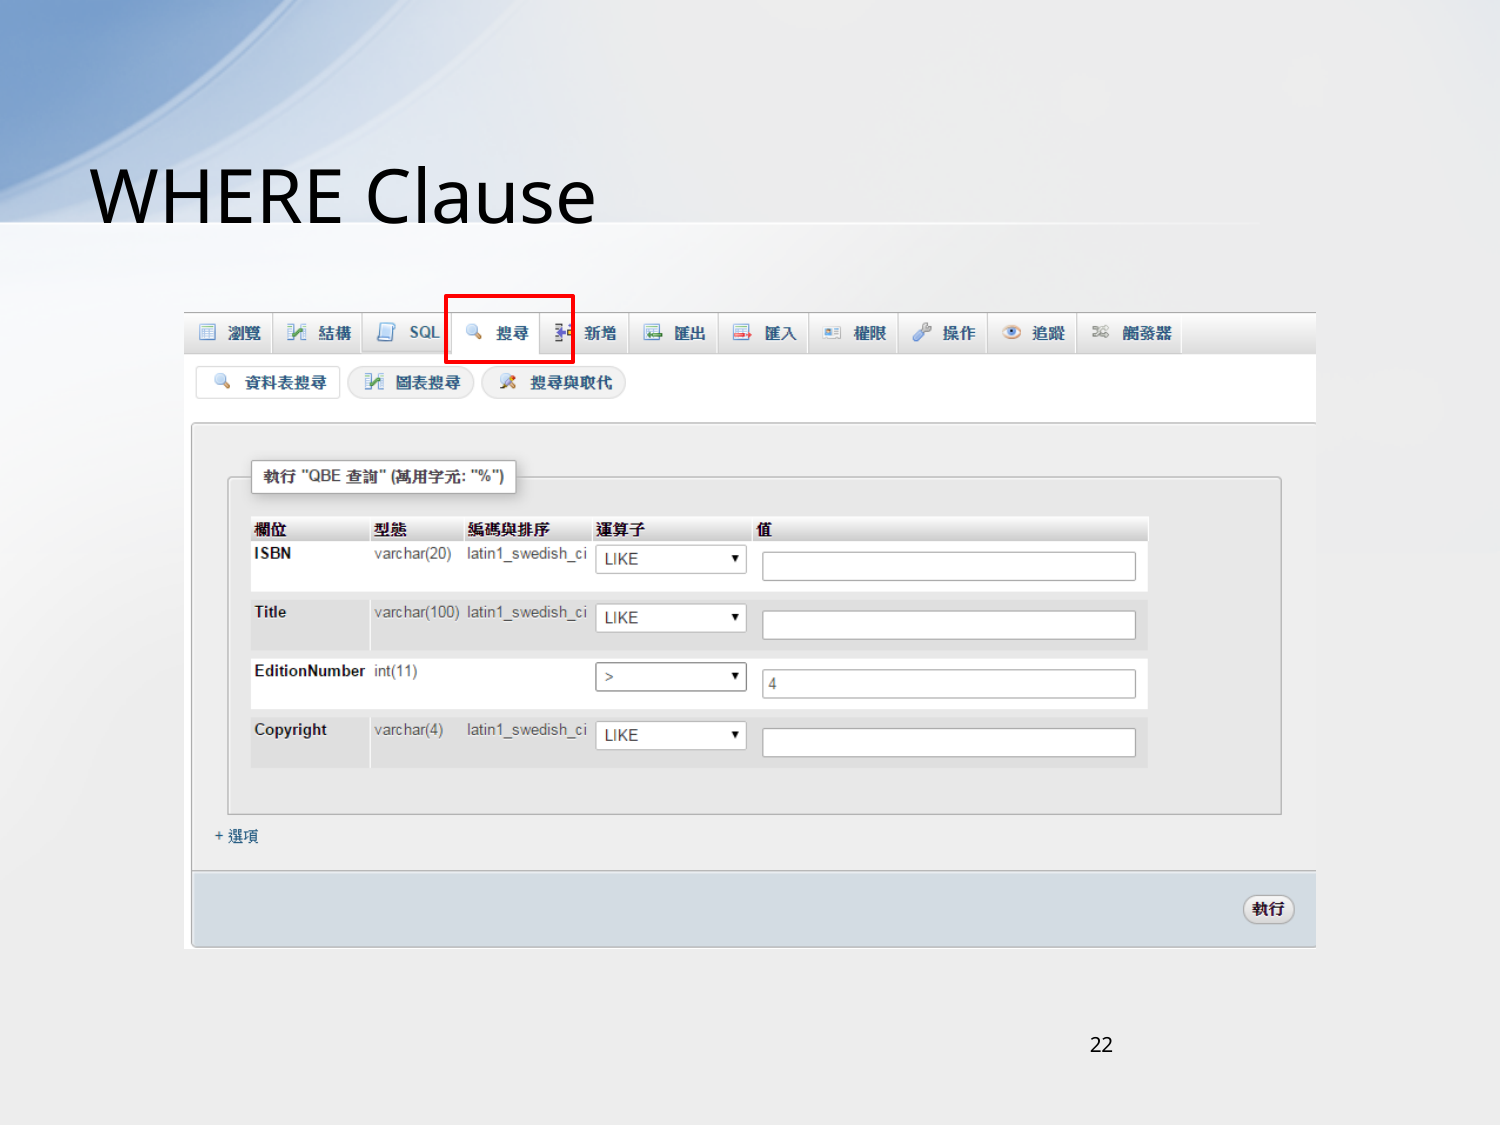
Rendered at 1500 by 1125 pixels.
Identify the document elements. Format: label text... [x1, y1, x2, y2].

slide_number 22 [1074, 1024, 1425, 1103]
picture [0, 0, 1500, 1125]
title WHERE Clause [75, 58, 1425, 247]
text_box [444, 294, 575, 310]
